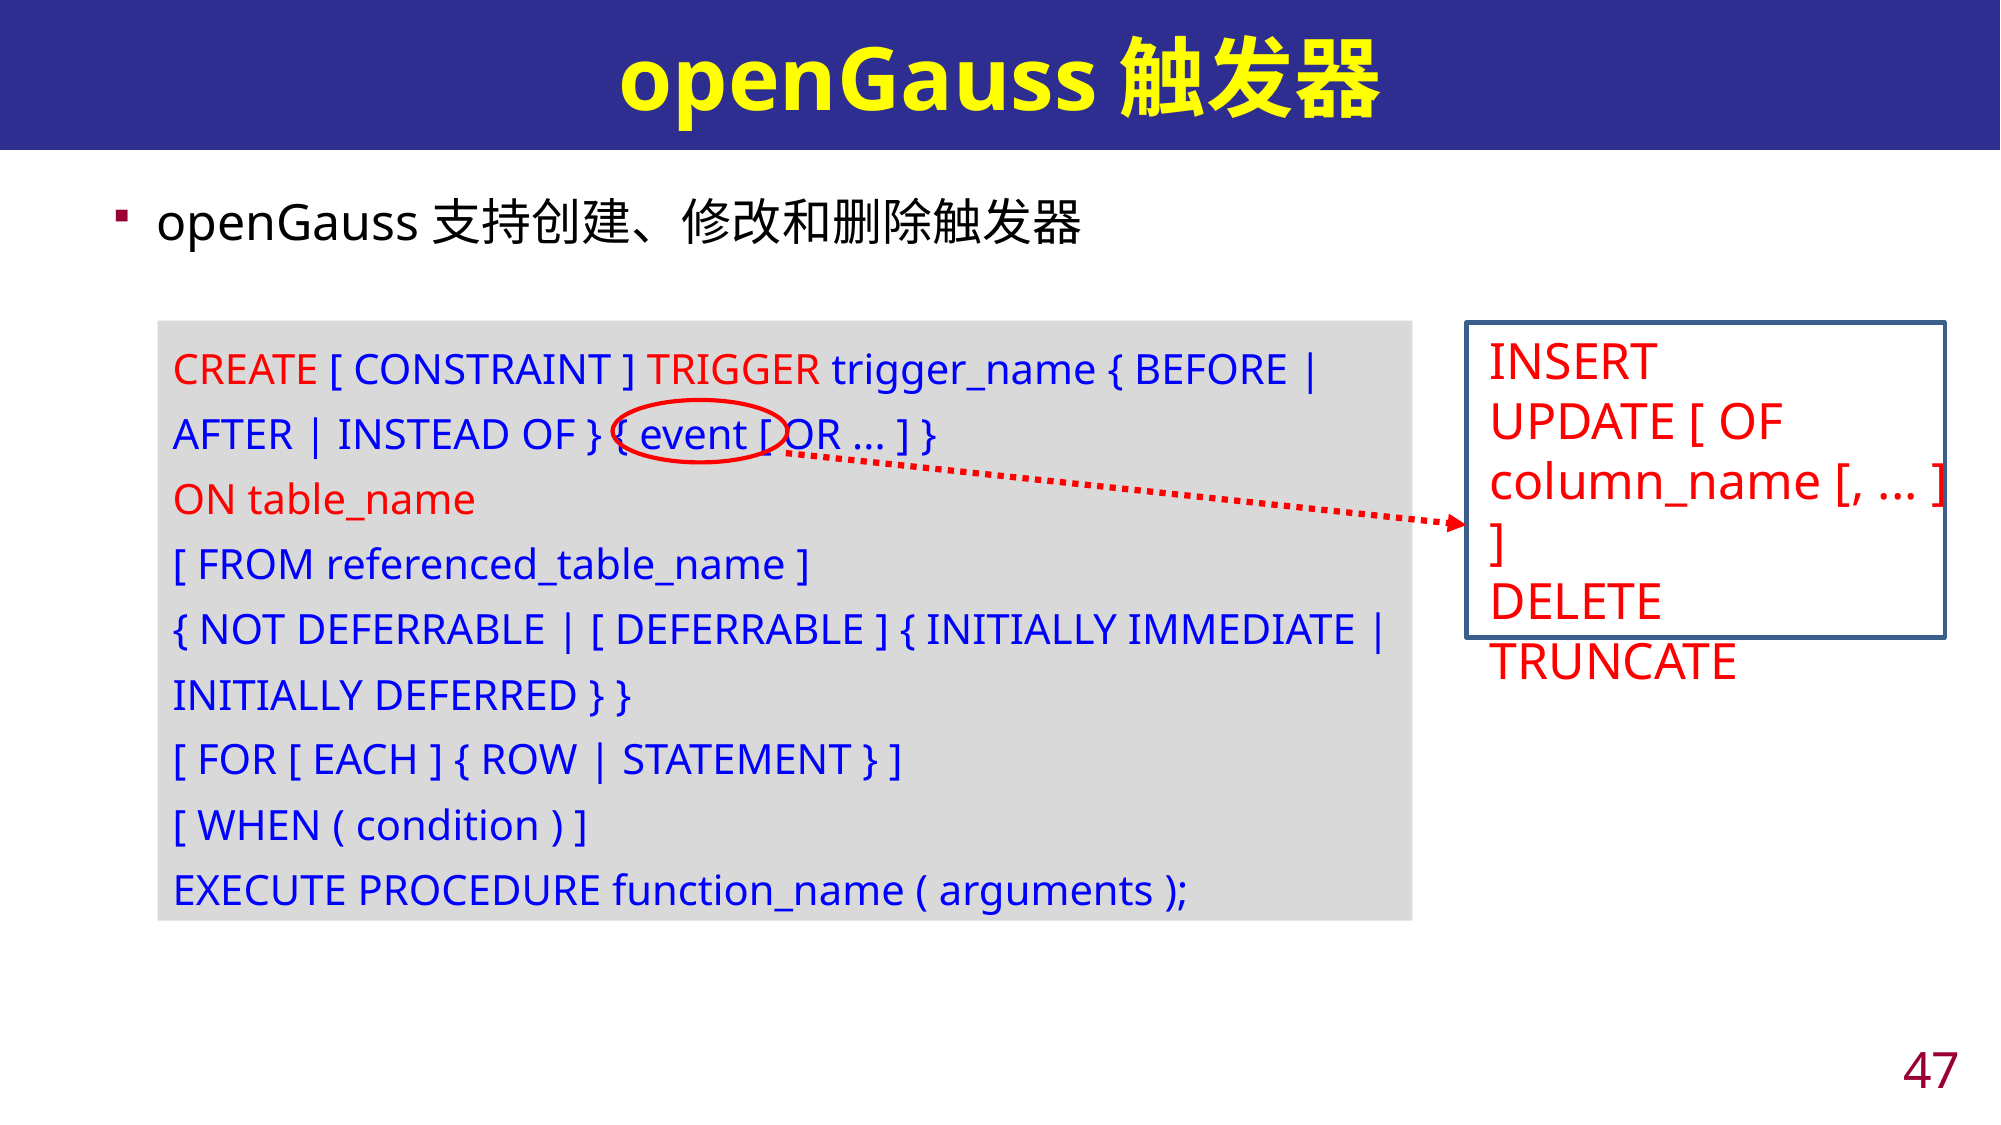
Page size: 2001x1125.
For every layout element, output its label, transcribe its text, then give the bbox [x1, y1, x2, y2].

list openGauss支持创建、修改和删除触发器 [97, 174, 1904, 1073]
text_box [610, 397, 790, 465]
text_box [785, 452, 1467, 526]
text_box [1464, 320, 1947, 640]
slide_number 46 [1550, 1048, 1975, 1096]
text_box INSERT UPDATE [ OF column_name [, ... ] ] DELETE TRUNCATE [1475, 322, 1975, 758]
text_box CREATE [ CONSTRAINT ] TRIGGER trigger_name { BEFORE | AFTER | INSTEAD OF } { event [ OR ... ] } ON table_name [ FROM referenced_table_name ] { NOT DEFERRABLE | [ DEFERRABLE ] { INITIALLY IMMEDIATE | INITIALLY DEFERRED } } [ FOR [ EACH ] { ROW | STATEMENT } ] [ WHEN ( condition ) ] EXECUTE PROCEDURE function_name ( arguments ); [157, 320, 1413, 921]
title openGauss触发器 [0, 0, 2000, 150]
